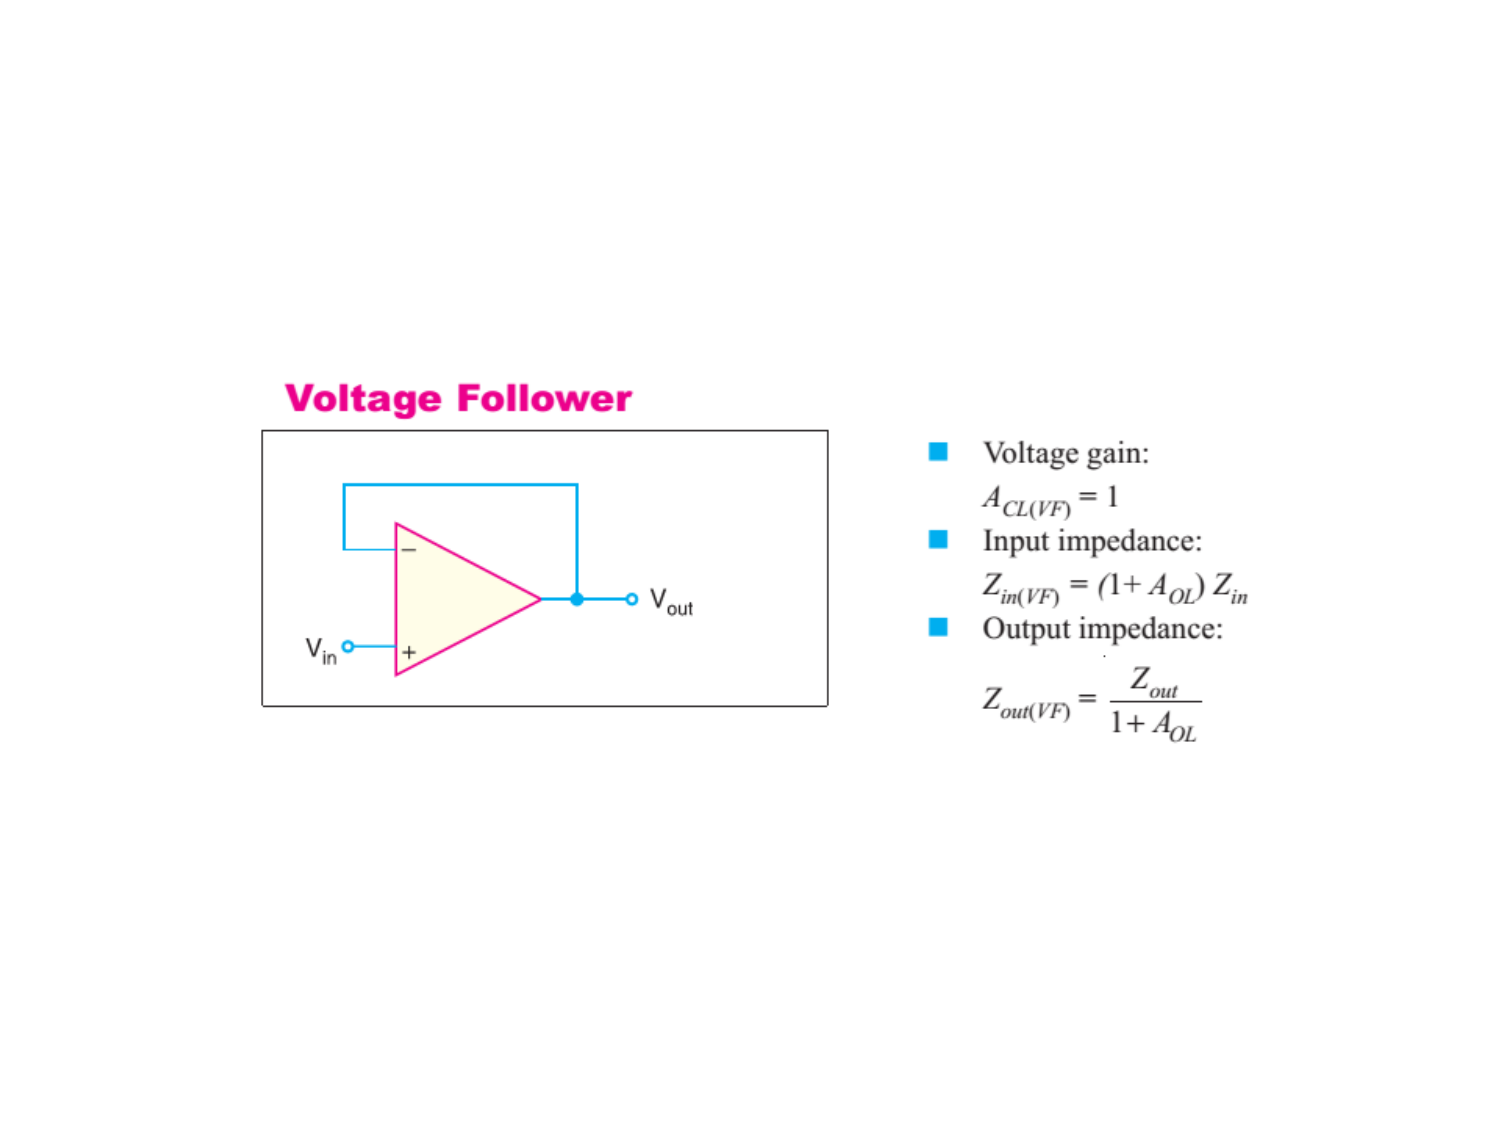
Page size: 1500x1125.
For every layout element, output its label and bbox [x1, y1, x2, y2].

picture [245, 380, 1254, 745]
